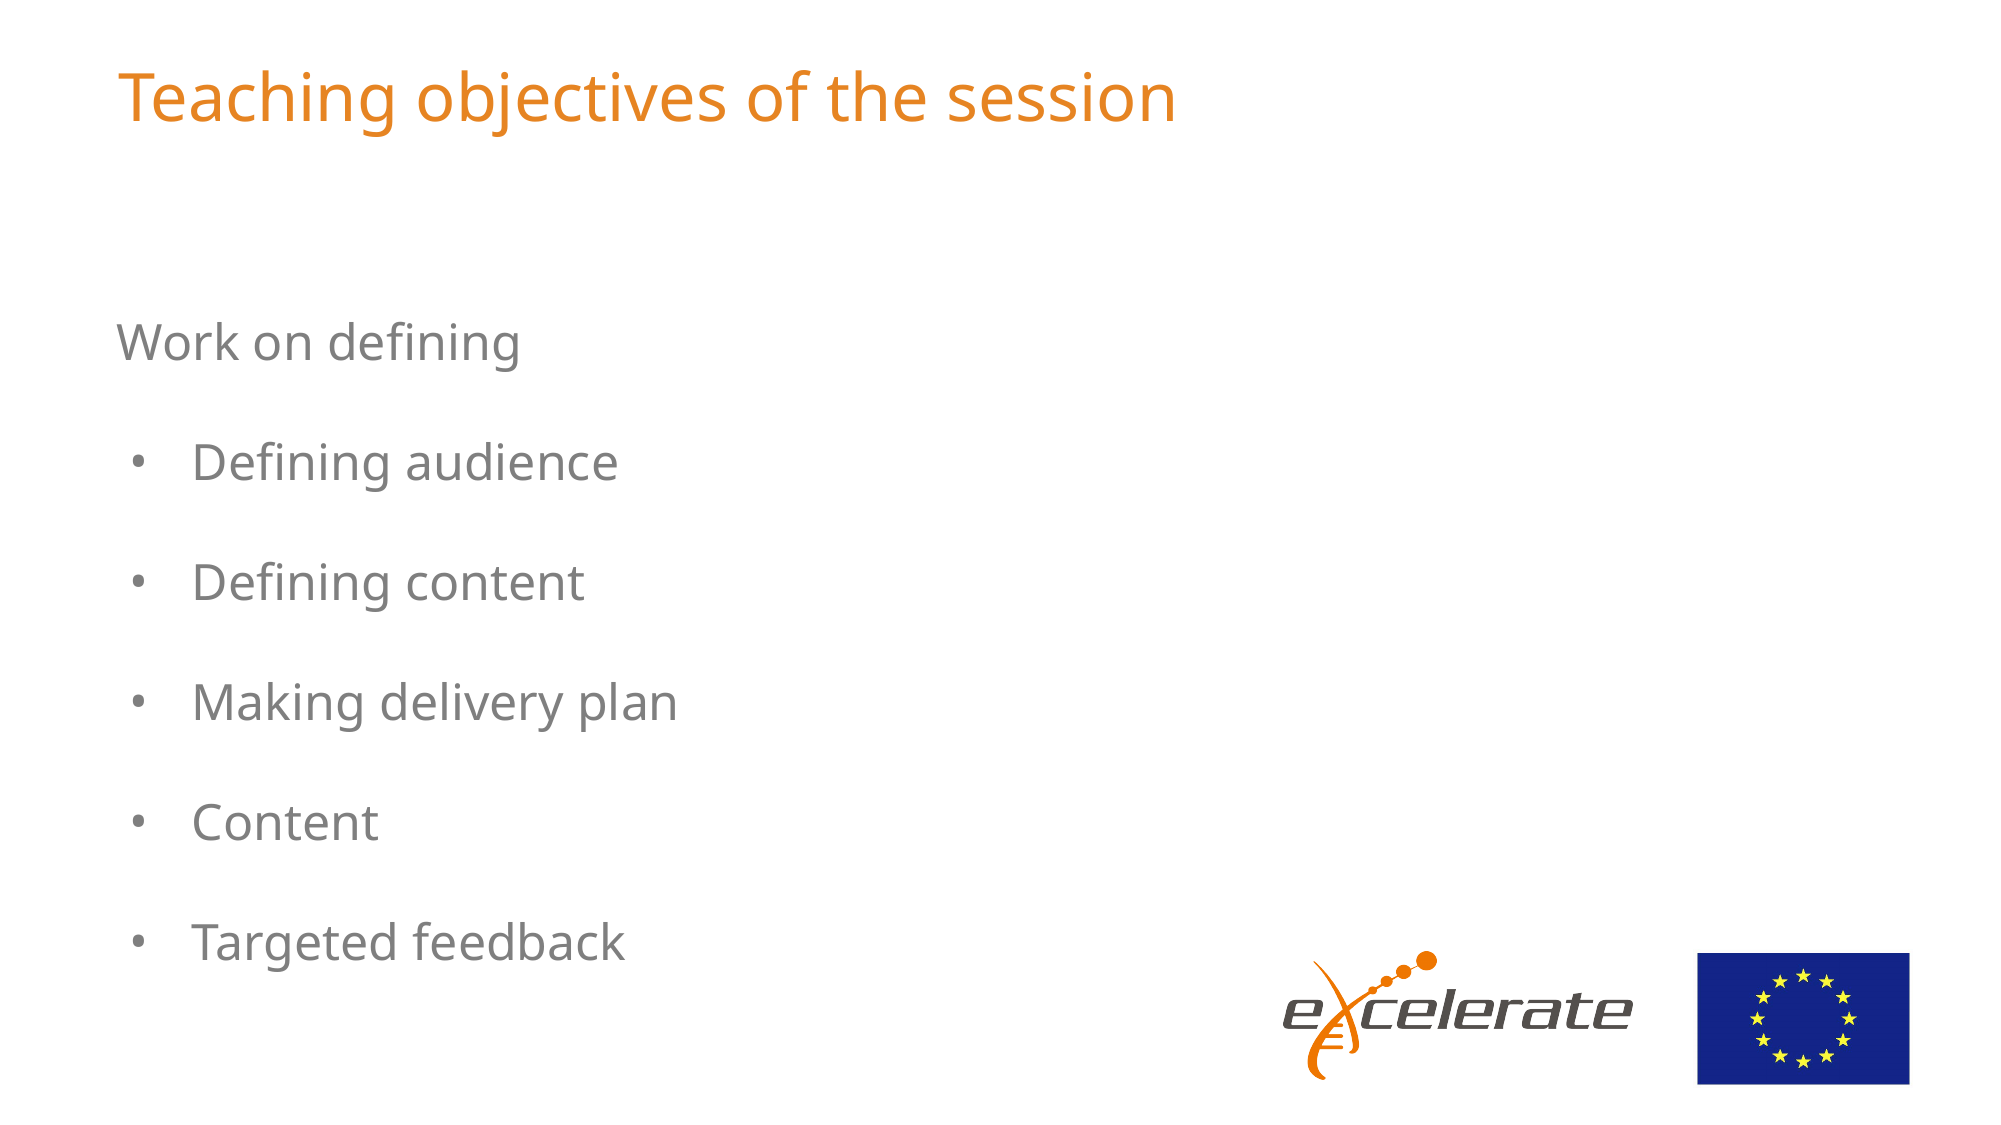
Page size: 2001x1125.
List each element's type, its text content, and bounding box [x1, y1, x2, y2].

list Work on defining Defining audience Defining content Making delivery plan Content Targeted feedback [116, 250, 1900, 965]
picture [1693, 949, 1913, 1088]
title Teaching objectives of the session [118, 54, 1902, 138]
picture [1283, 965, 1633, 1080]
